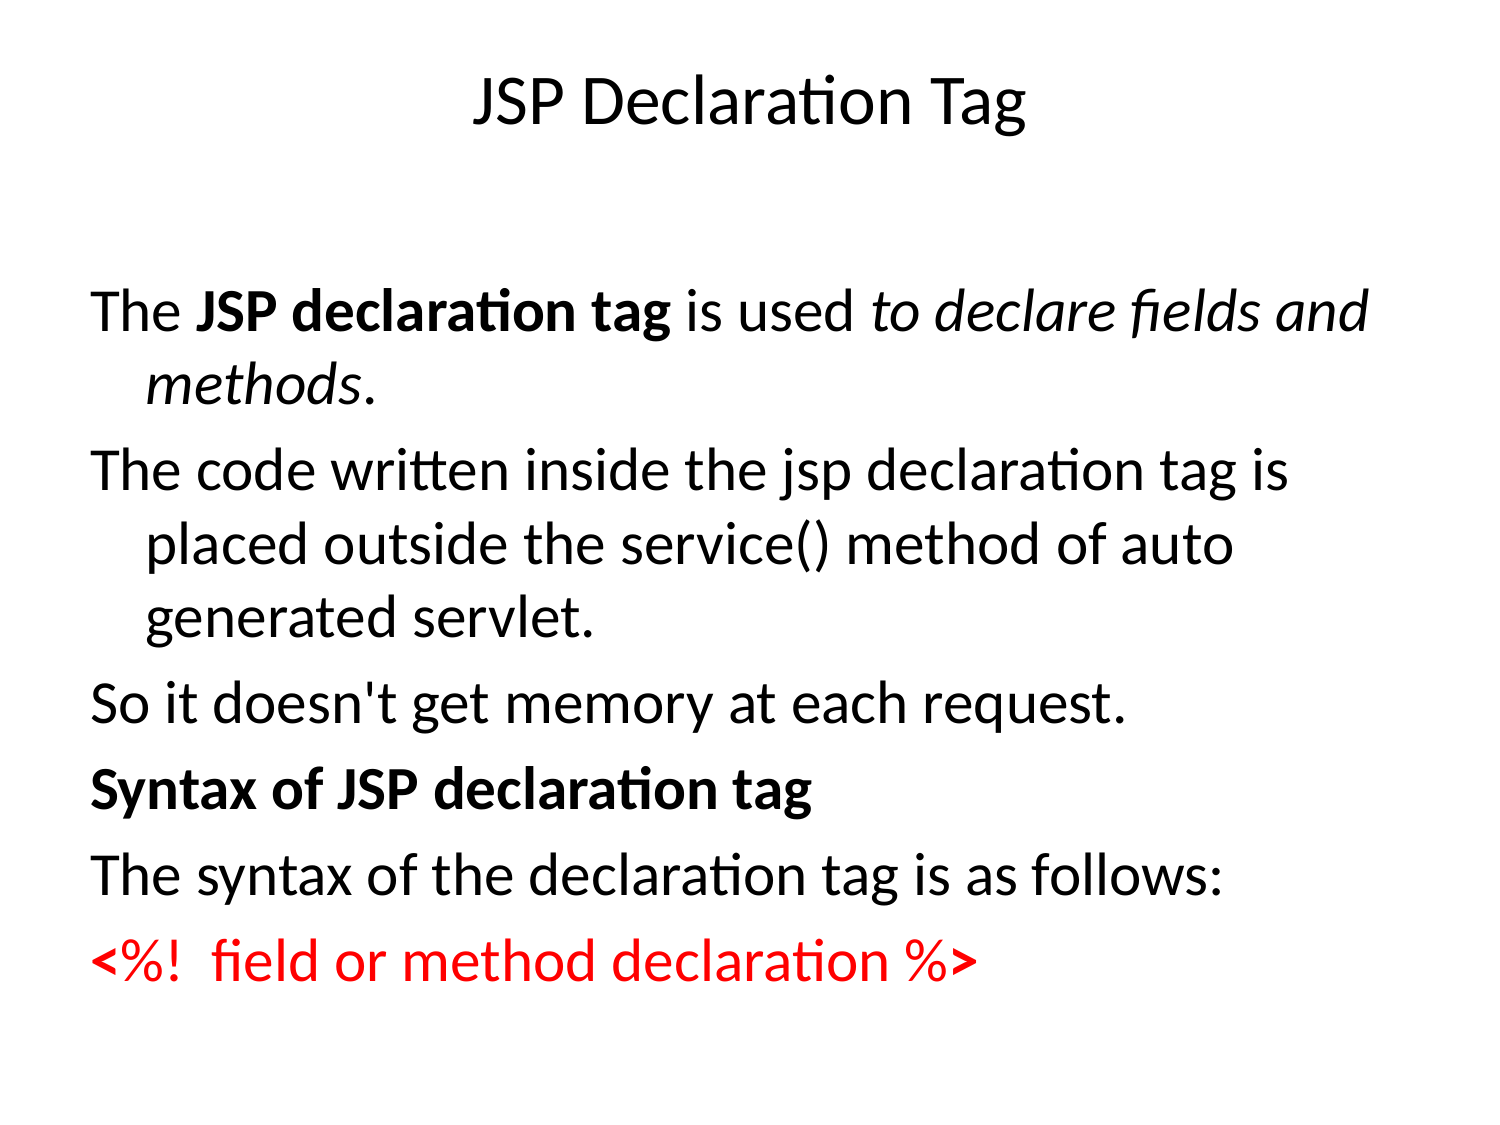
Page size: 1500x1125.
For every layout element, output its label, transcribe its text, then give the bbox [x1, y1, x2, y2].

title JSP Declaration Tag [75, 45, 1425, 233]
list The JSP declaration tag is used to declare fields and methods. The code written inside the jsp declaration tag is placed outside the service() method of auto generated servlet. So it doesn't get memory at each request. Syntax of JSP declaration tag The syntax of the declaration tag is as follows: <%! field or method declaration %> [75, 262, 1425, 1005]
